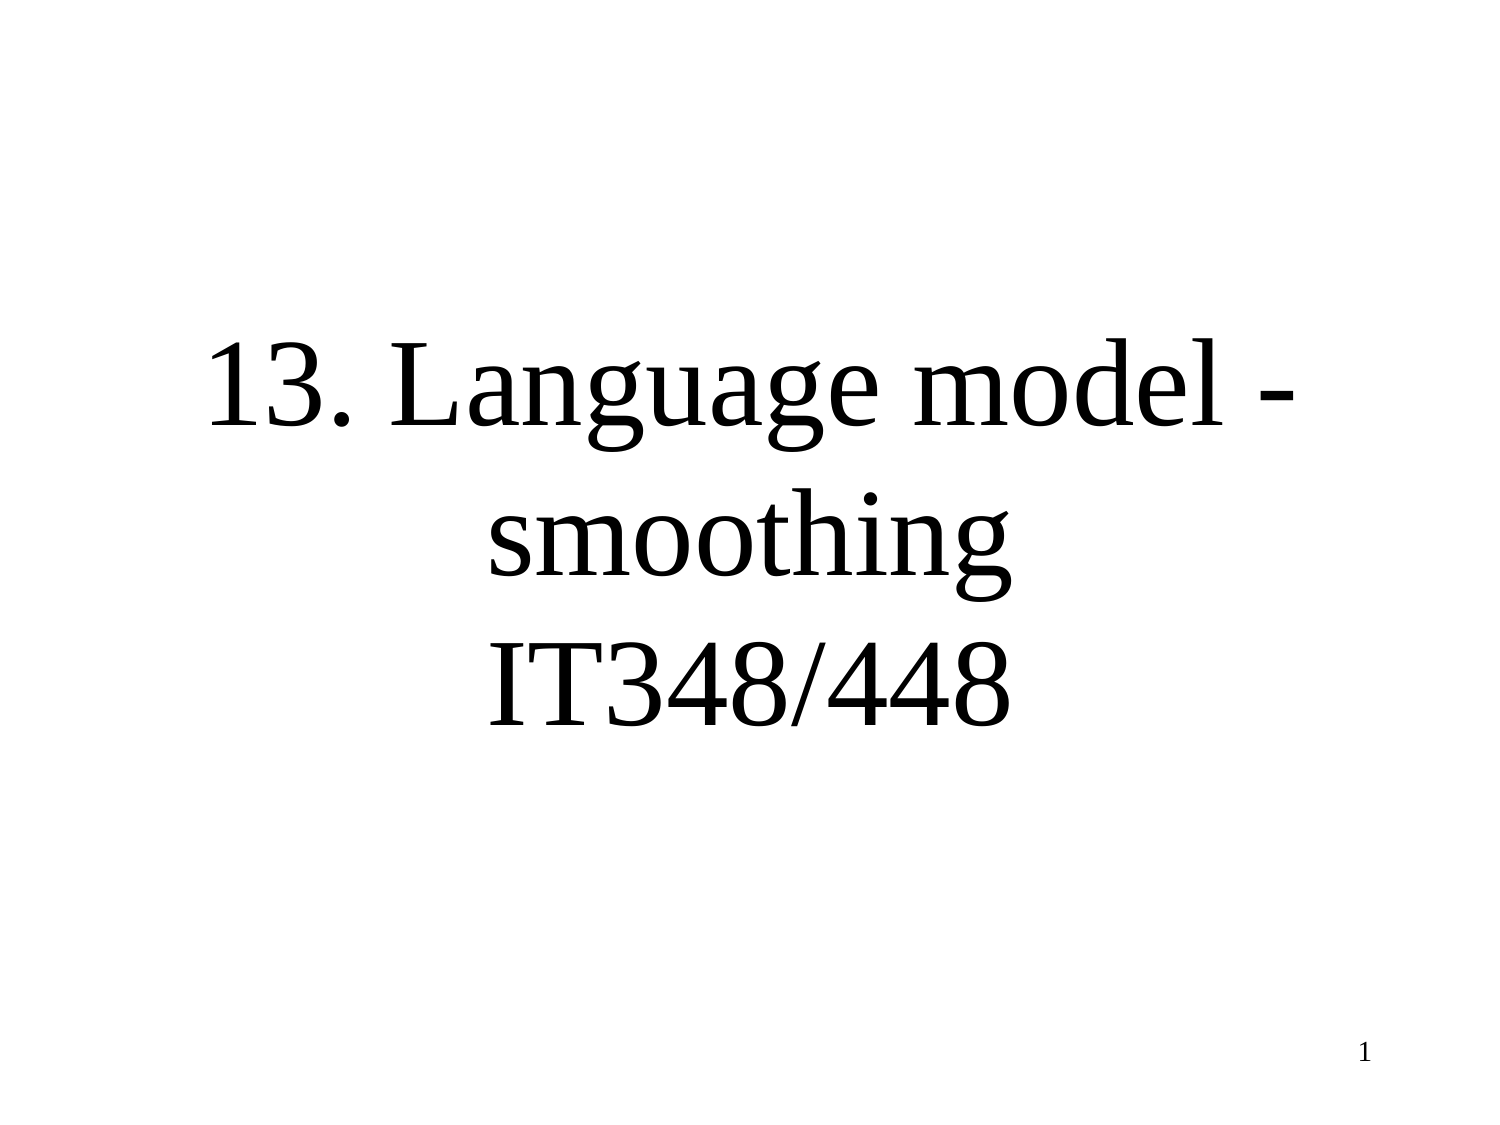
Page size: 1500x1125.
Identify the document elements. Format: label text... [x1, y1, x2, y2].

title 13. Language model - smoothing IT348/448 [112, 349, 1388, 591]
slide_number 1 [1074, 1024, 1388, 1101]
